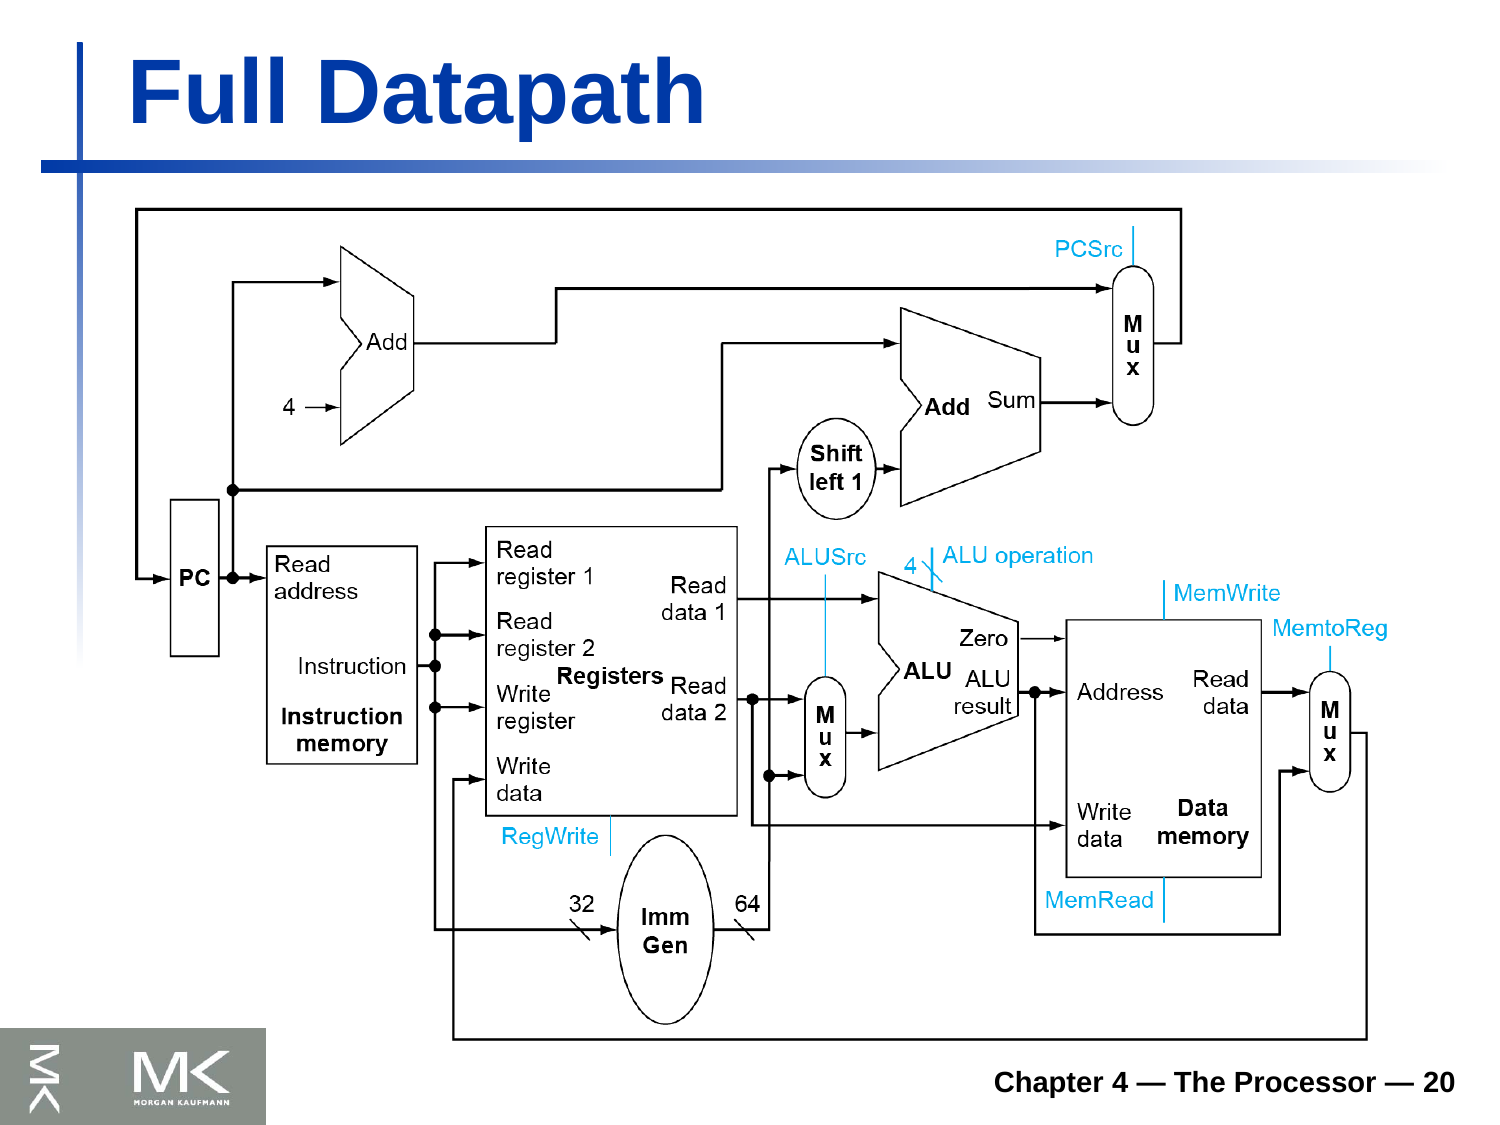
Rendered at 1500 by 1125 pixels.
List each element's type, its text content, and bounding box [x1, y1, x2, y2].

picture [0, 207, 1388, 1125]
title Full Datapath [112, 23, 1468, 149]
footer Chapter 4 — The Processor — 20 [277, 1046, 1471, 1106]
